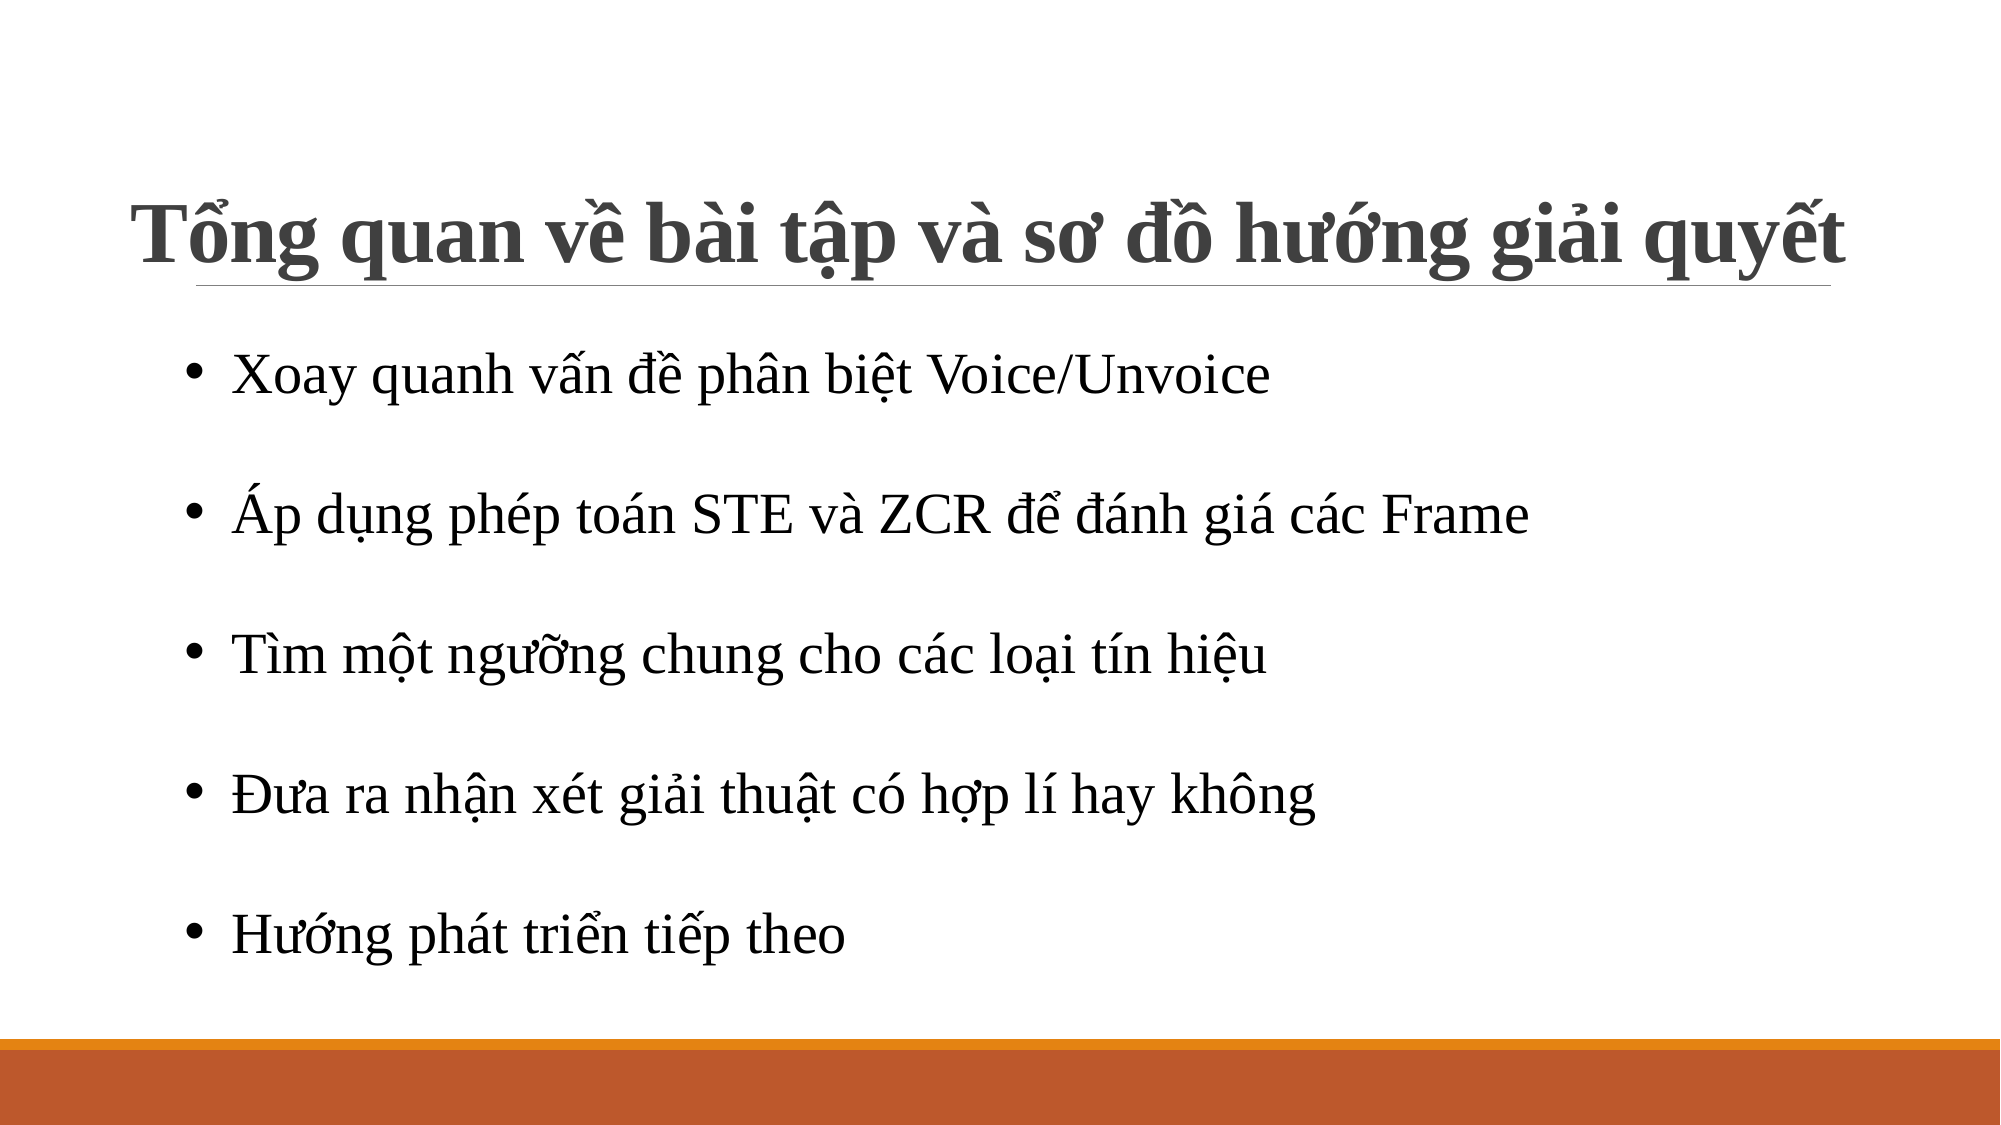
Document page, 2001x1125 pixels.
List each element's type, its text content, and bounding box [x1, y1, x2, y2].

title Tổng quan về bài tập và sơ đồ hướng giải quyết [115, 127, 1917, 287]
text_box Xoay quanh vấn đề phân biệt Voice/Unvoice Áp dụng phép toán STE và ZCR để đánh giá các Frame Tìm một ngưỡng chung cho các loại tín hiệu Đưa ra nhận xét giải thuật có hợp lí hay không Hướng phát triển tiếp theo [169, 327, 1830, 973]
